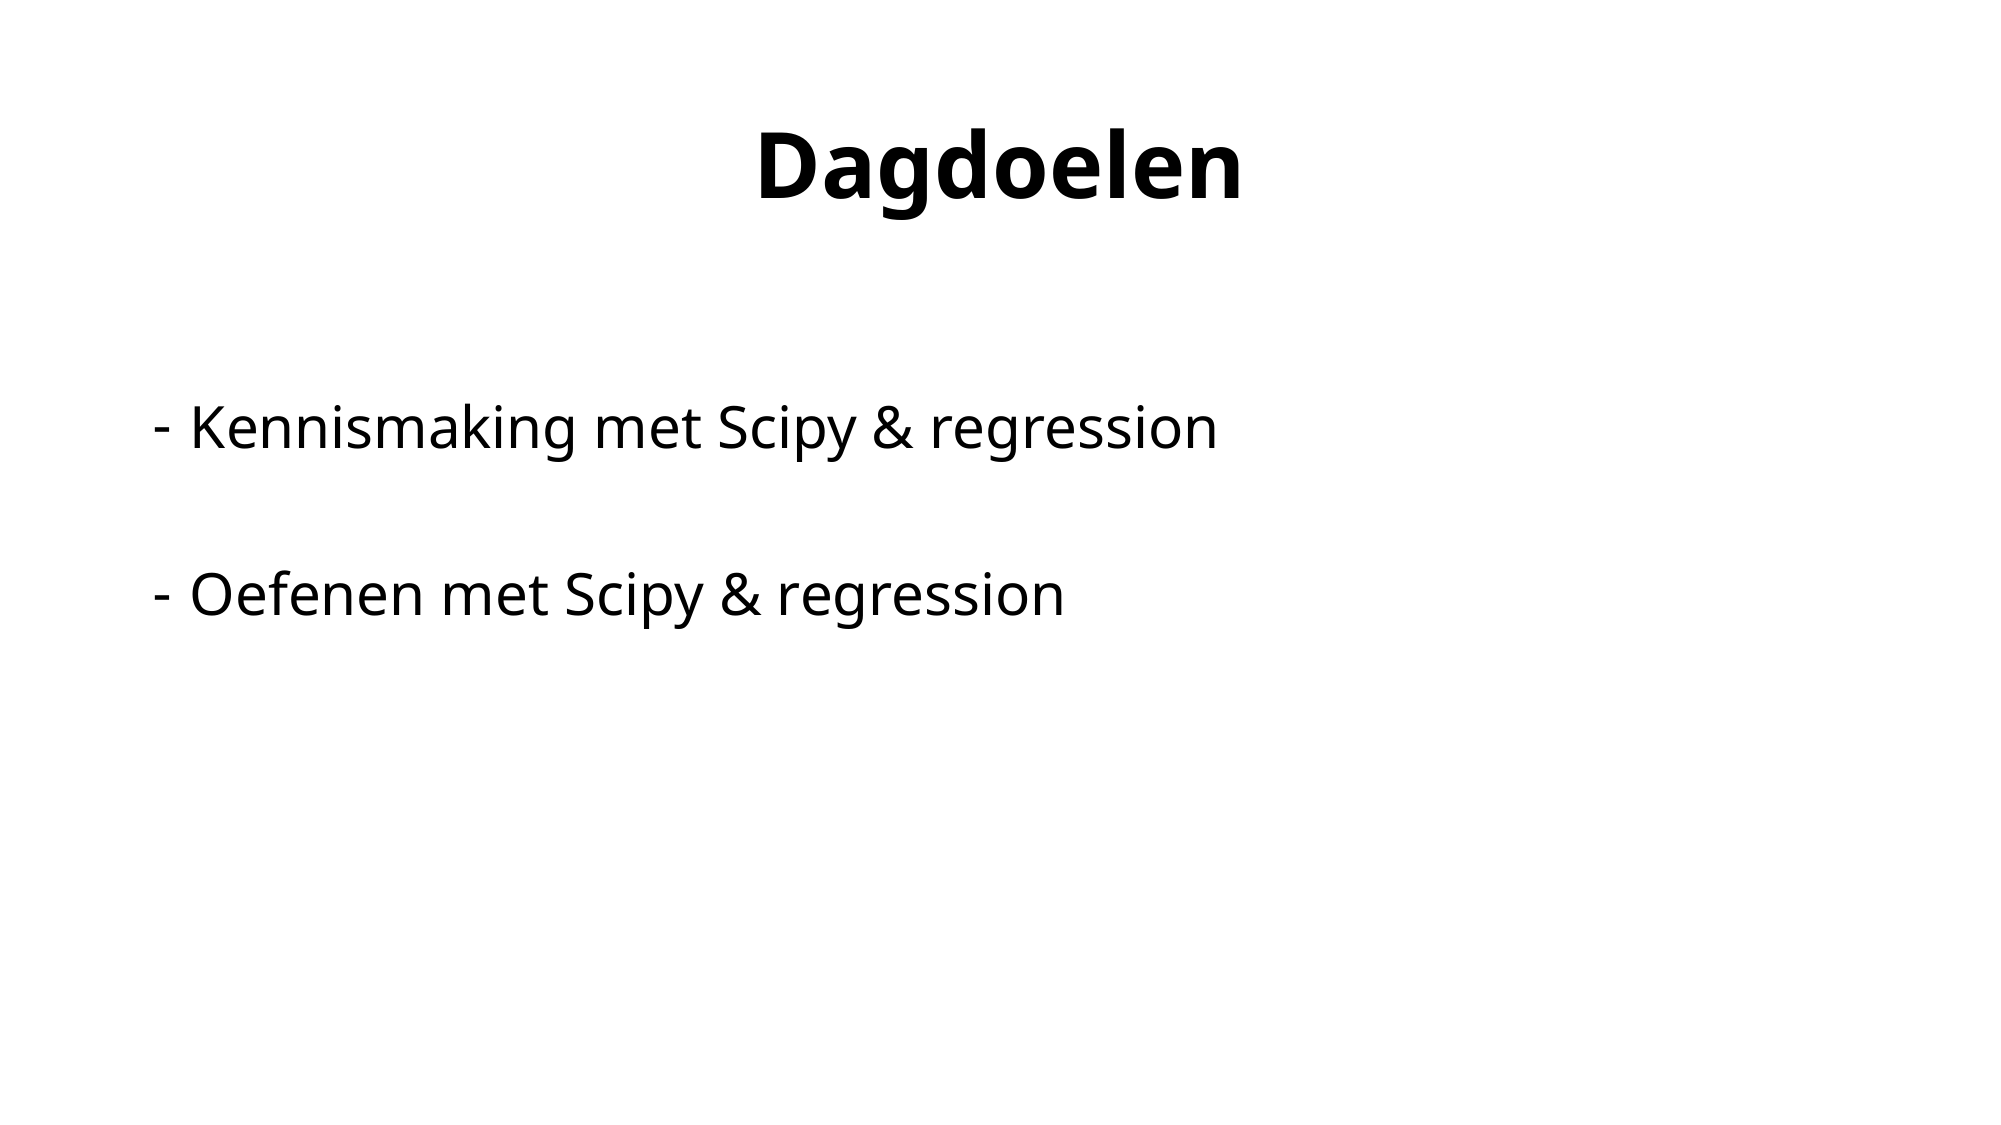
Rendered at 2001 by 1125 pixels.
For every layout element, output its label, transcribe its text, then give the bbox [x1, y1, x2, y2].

title Dagdoelen [137, 59, 1863, 278]
list Kennismaking met Scipy & regression Oefenen met Scipy & regression [137, 299, 1863, 1014]
